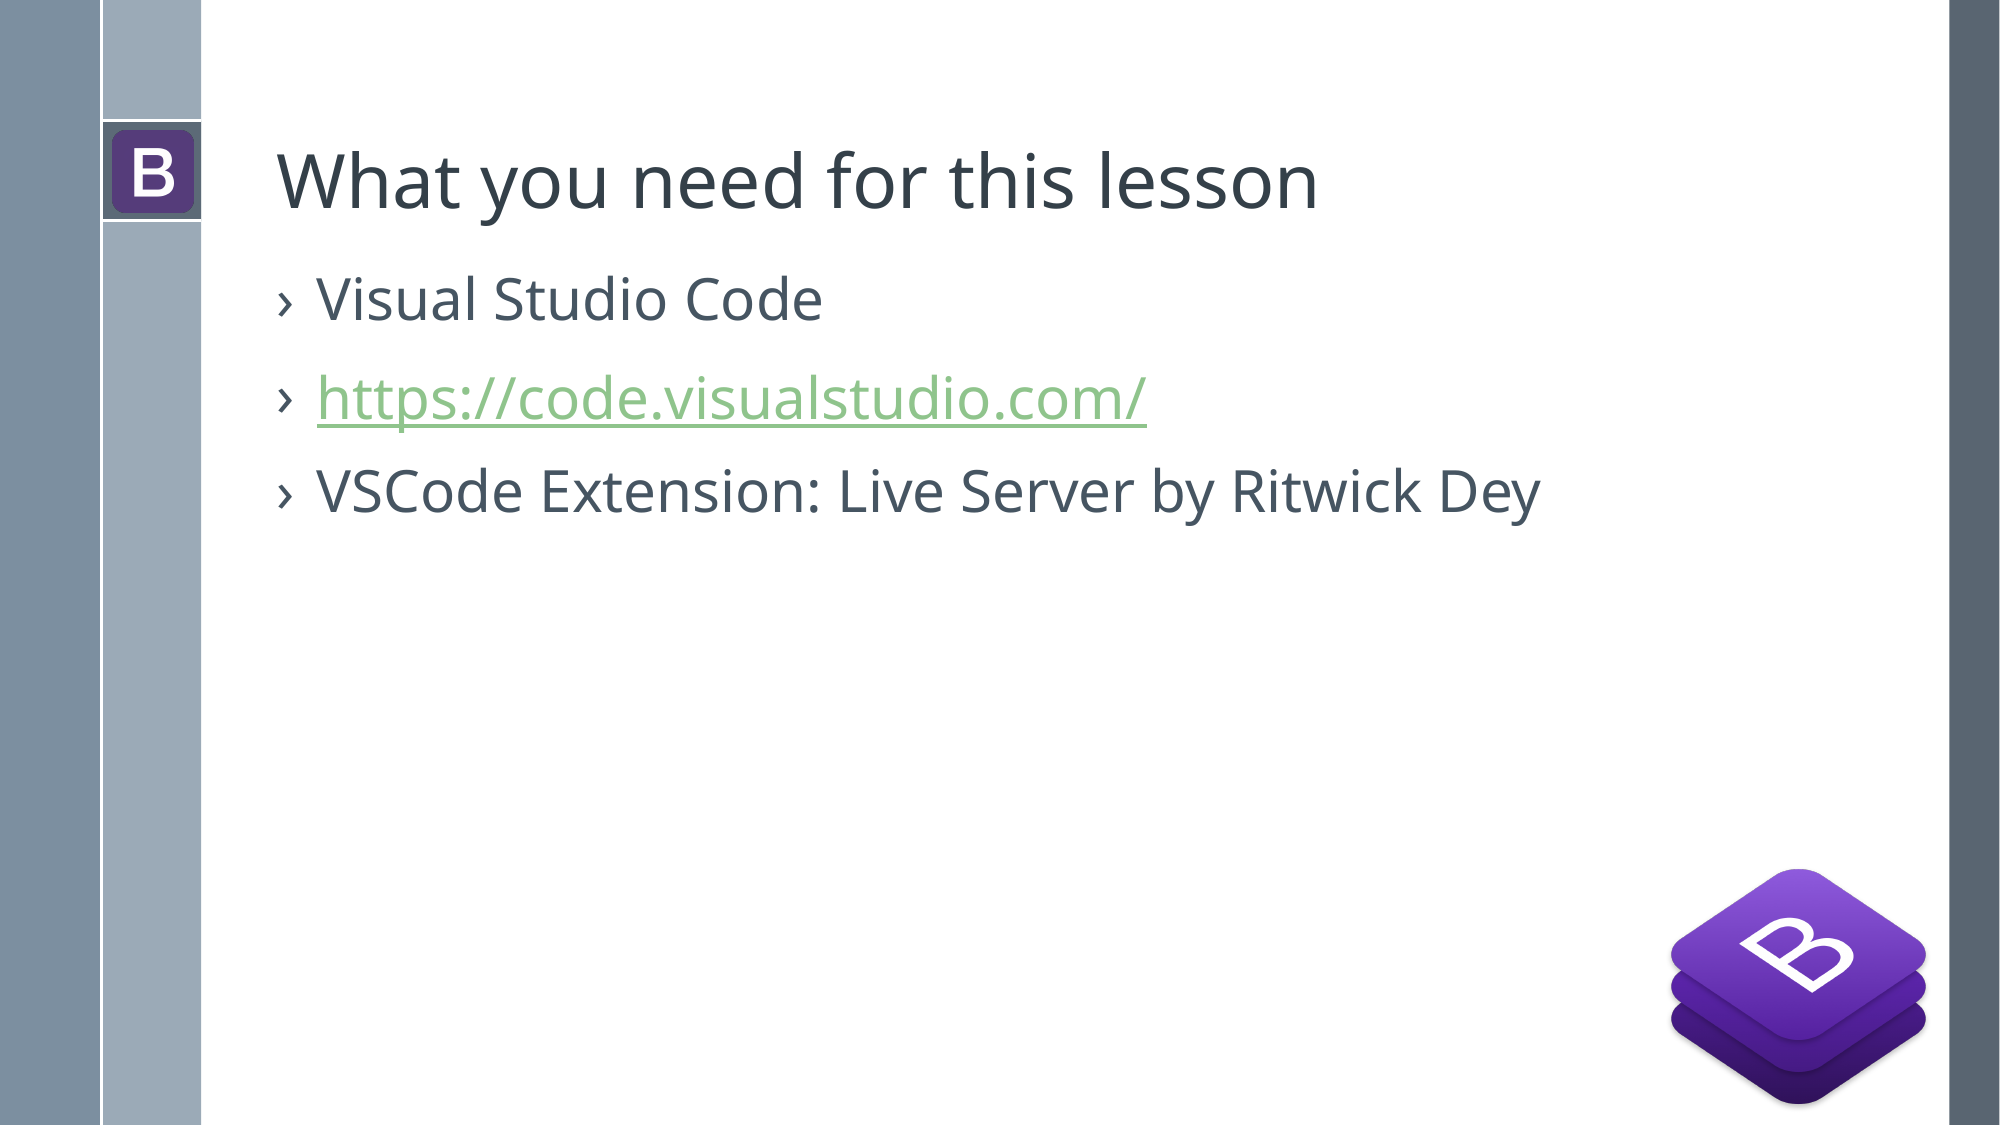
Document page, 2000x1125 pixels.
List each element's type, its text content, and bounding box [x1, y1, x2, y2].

list Visual Studio Code https://code.visualstudio.com/ VSCode Extension: Live Server by Ritwick Dey [261, 262, 1867, 1013]
title What you need for this lesson [261, 29, 1867, 233]
picture [1649, 862, 1948, 1113]
picture [112, 130, 194, 213]
